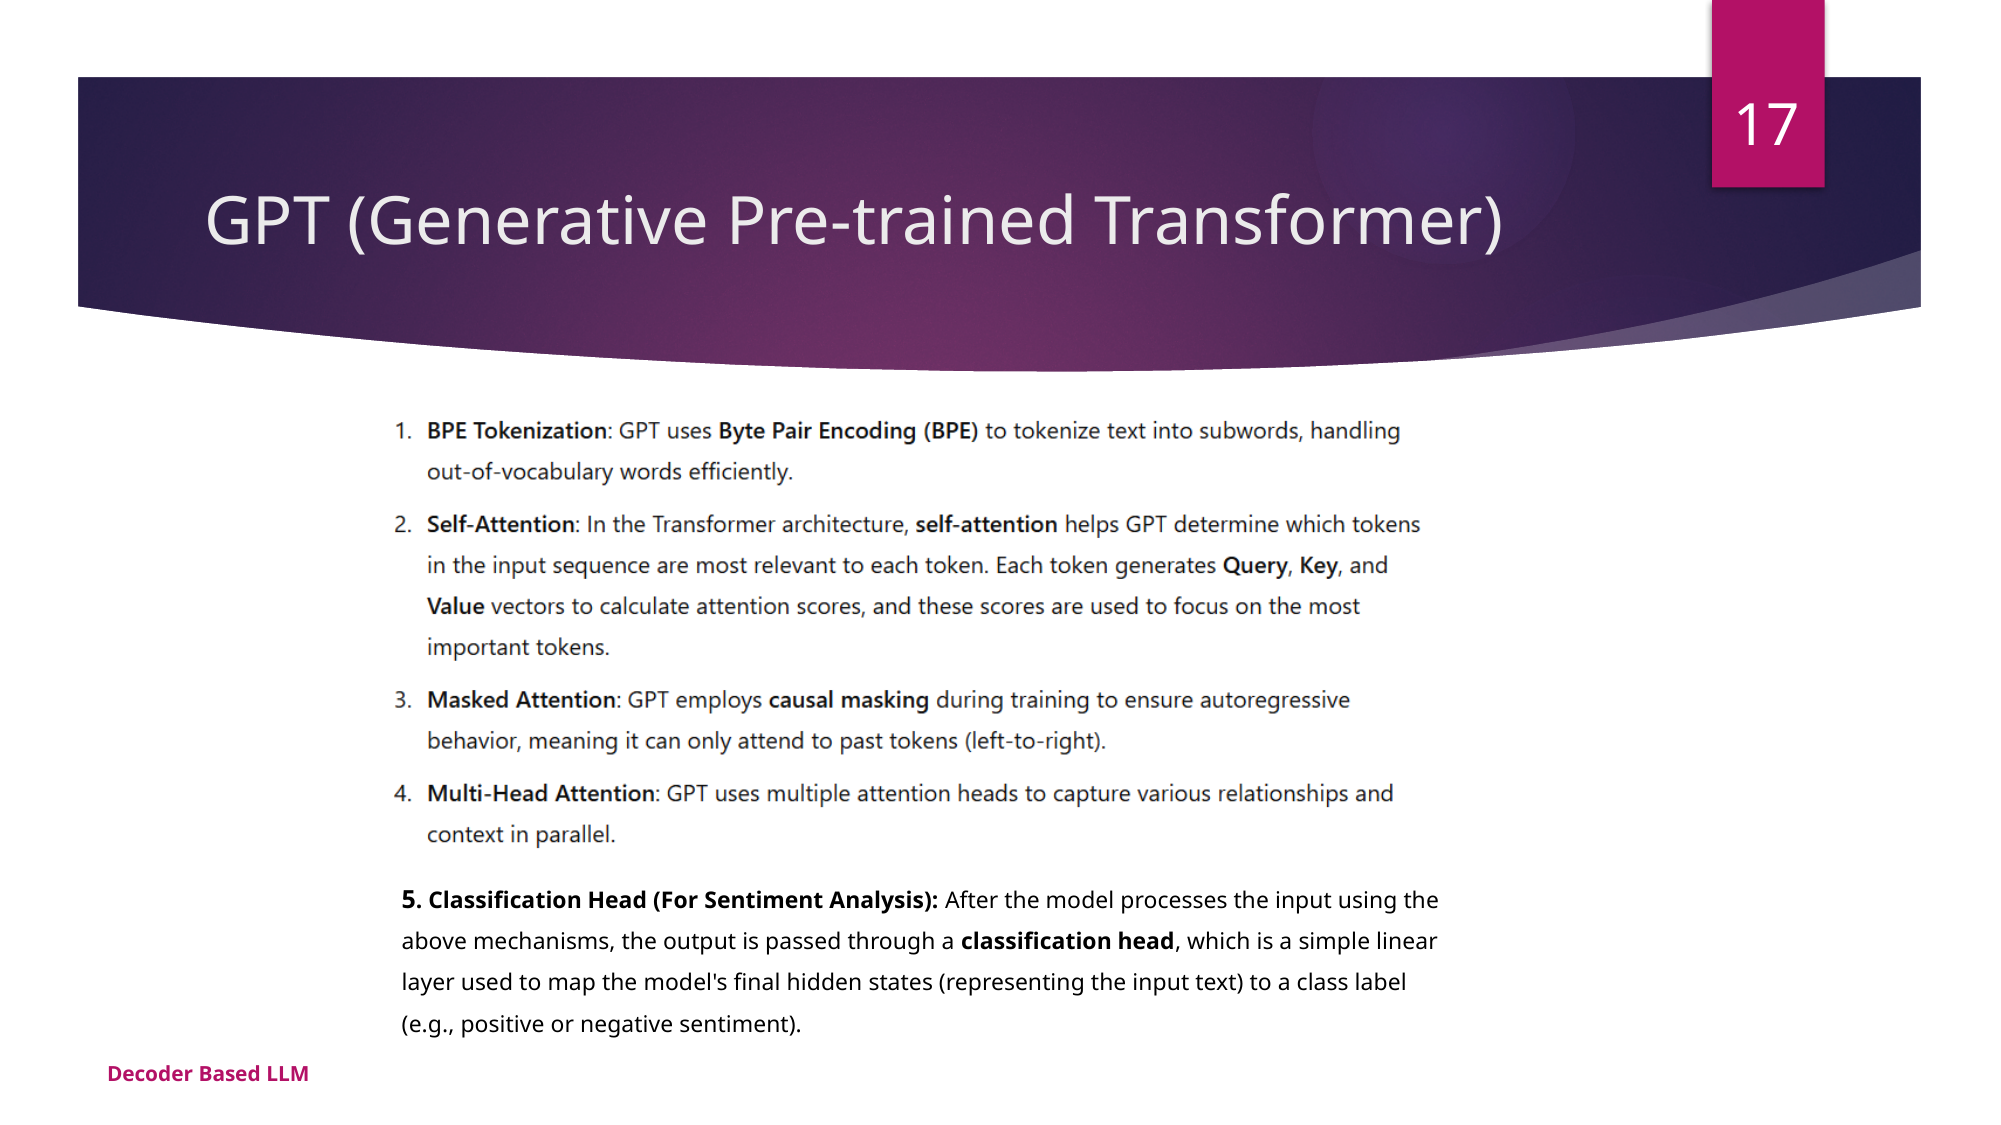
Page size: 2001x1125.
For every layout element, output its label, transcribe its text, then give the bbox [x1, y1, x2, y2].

picture [386, 413, 1479, 861]
footer Decoder Based LLM [92, 1048, 726, 1099]
slide_number 17 [1698, 48, 1836, 175]
title GPT (Generative Pre-trained Transformer) [189, 159, 1627, 276]
text_box 5. Classification Head (For Sentiment Analysis): After the model processes the input using the above mechanisms, the output is passed through a classification head, which is a simple linear layer used to map the model's final hidden states (representing the input text) to a class label (e.g., positive or negative sentiment). [386, 868, 1478, 1044]
